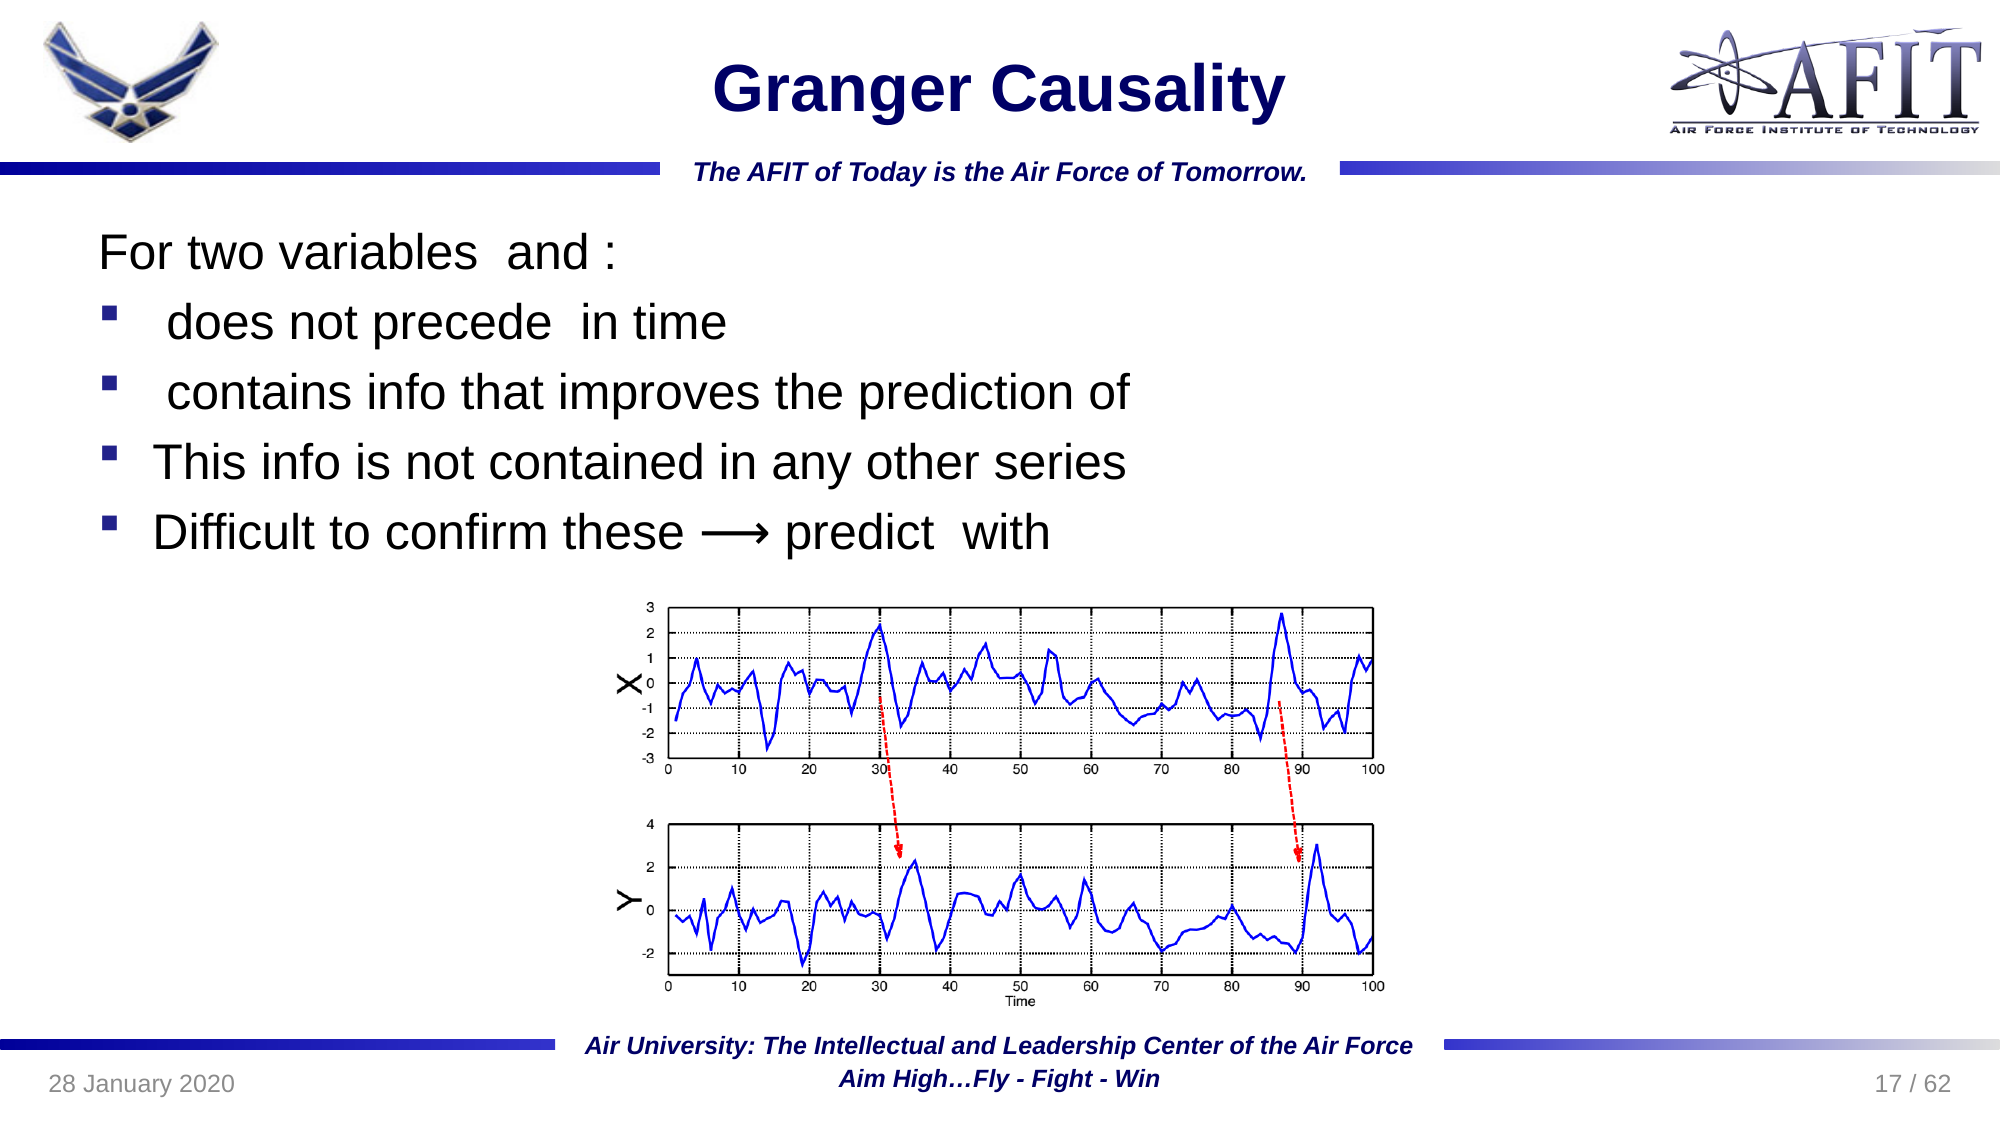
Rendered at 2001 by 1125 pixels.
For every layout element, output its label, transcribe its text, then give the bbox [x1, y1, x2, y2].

picture [43, 21, 149, 143]
title Granger Causality [149, 0, 1851, 169]
picture [610, 592, 1390, 1013]
slide_number 17 / 62 [1500, 1052, 1967, 1113]
